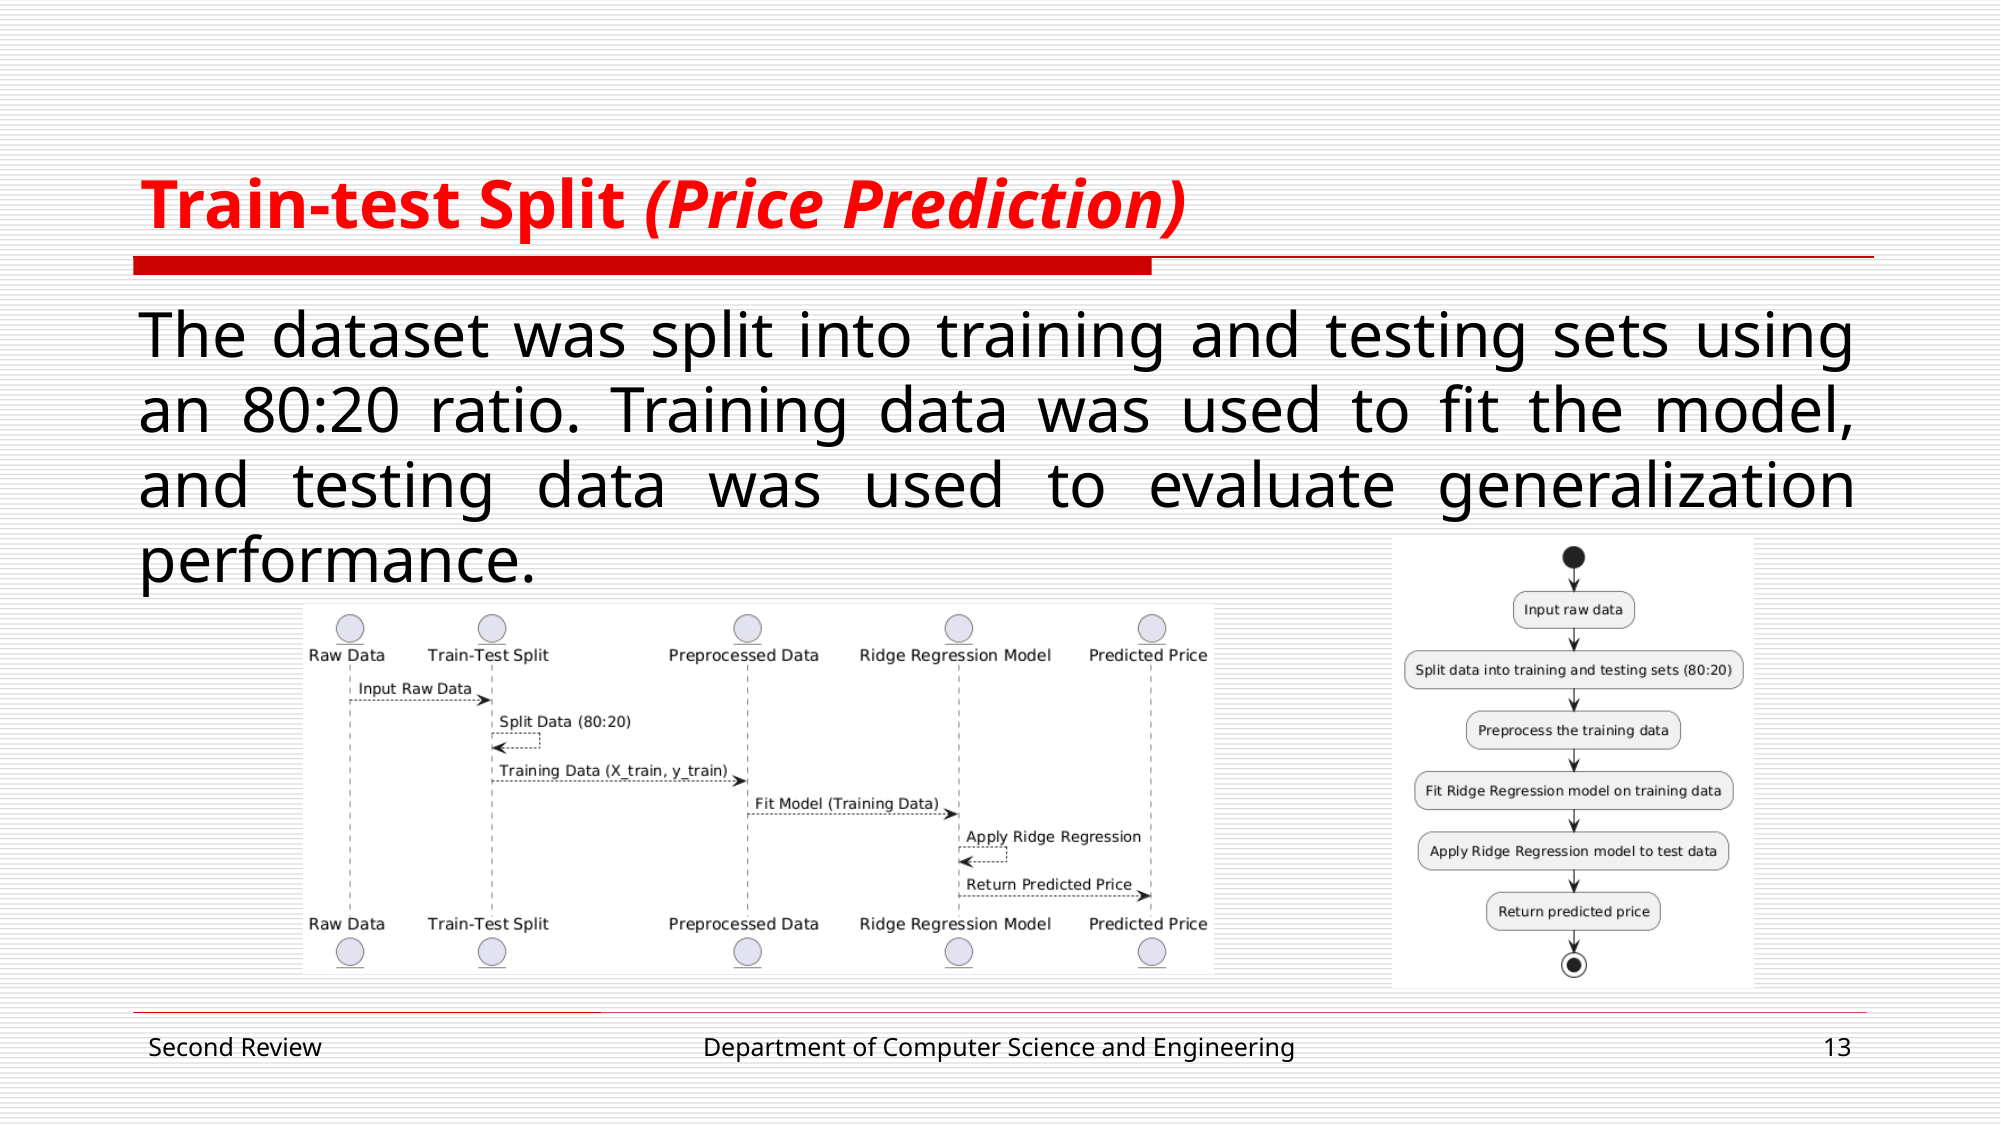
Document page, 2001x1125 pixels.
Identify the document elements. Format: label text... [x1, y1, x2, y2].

list The dataset was split into training and testing sets using an 80:20 ratio. Training data was used to fit the model, and testing data was used to evaluate generalization performance. [123, 287, 1874, 988]
footer Department of Computer Science and Engineering [683, 1024, 1317, 1103]
title Train-test Split (Price Prediction) [125, 50, 1876, 250]
slide_number Second Review [133, 1024, 567, 1103]
slide_number 13 [1433, 1024, 1867, 1103]
picture [0, 0, 2001, 1125]
